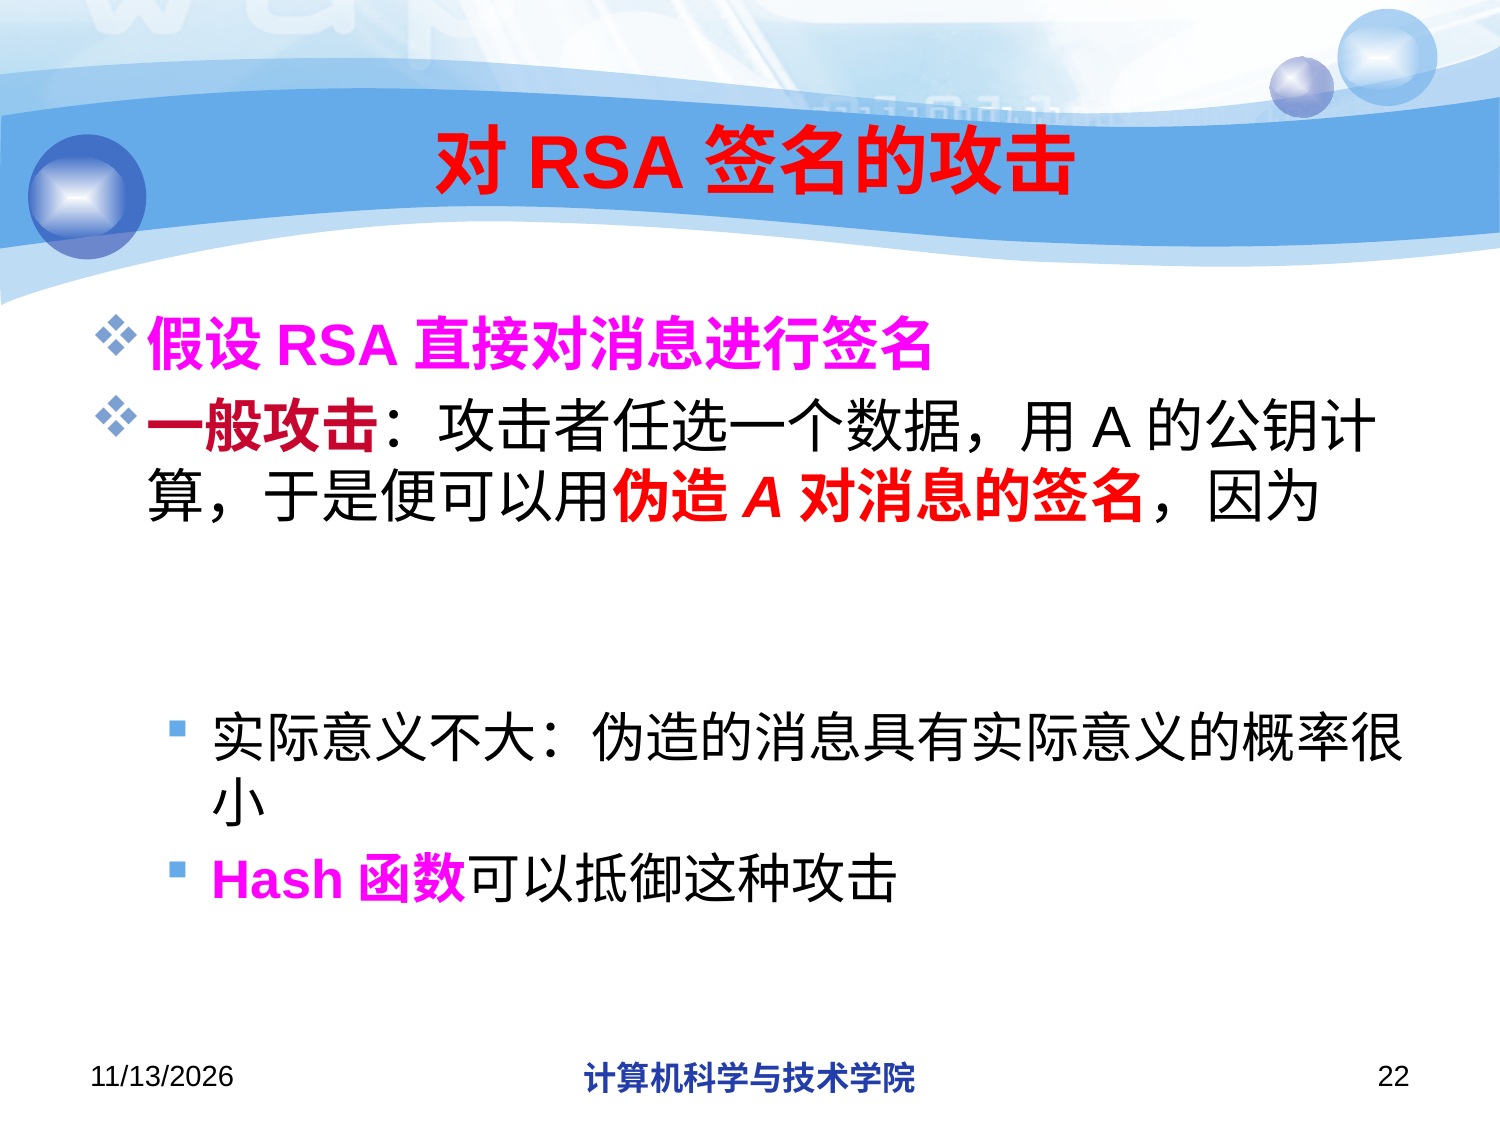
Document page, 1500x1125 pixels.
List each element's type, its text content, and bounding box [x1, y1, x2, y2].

title 对RSA签名的攻击 [149, 112, 1363, 206]
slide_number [74, 1049, 426, 1103]
slide_number 22 [1074, 1049, 1426, 1103]
footer 计算机科学与技术学院 [512, 1049, 988, 1103]
picture [0, 0, 1500, 112]
